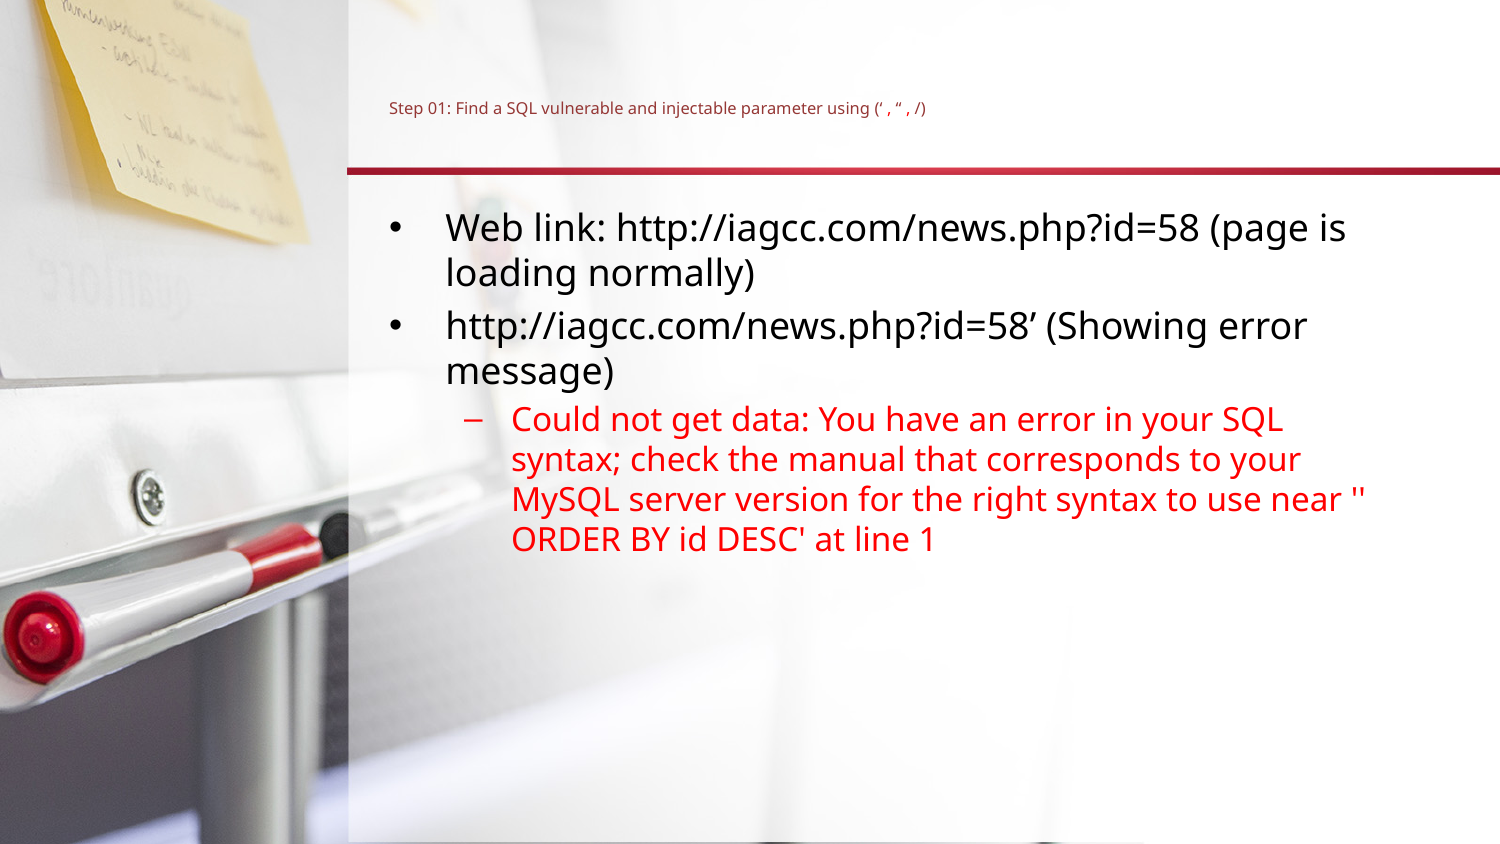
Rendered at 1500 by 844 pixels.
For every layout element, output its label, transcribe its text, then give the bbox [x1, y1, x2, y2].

list Web link: http://iagcc.com/news.php?id=58 (page is loading normally) http://iagcc.com/news.php?id=58’ (Showing error message) Could not get data: You have an error in your SQL syntax; check the manual that corresponds to your MySQL server version for the right syntax to use near '' ORDER BY id DESC' at line 1 [374, 196, 1402, 773]
picture [0, 0, 1500, 844]
title Step 01: Find a SQL vulnerable and injectable parameter using (‘ , “ , /) [374, 71, 1402, 166]
